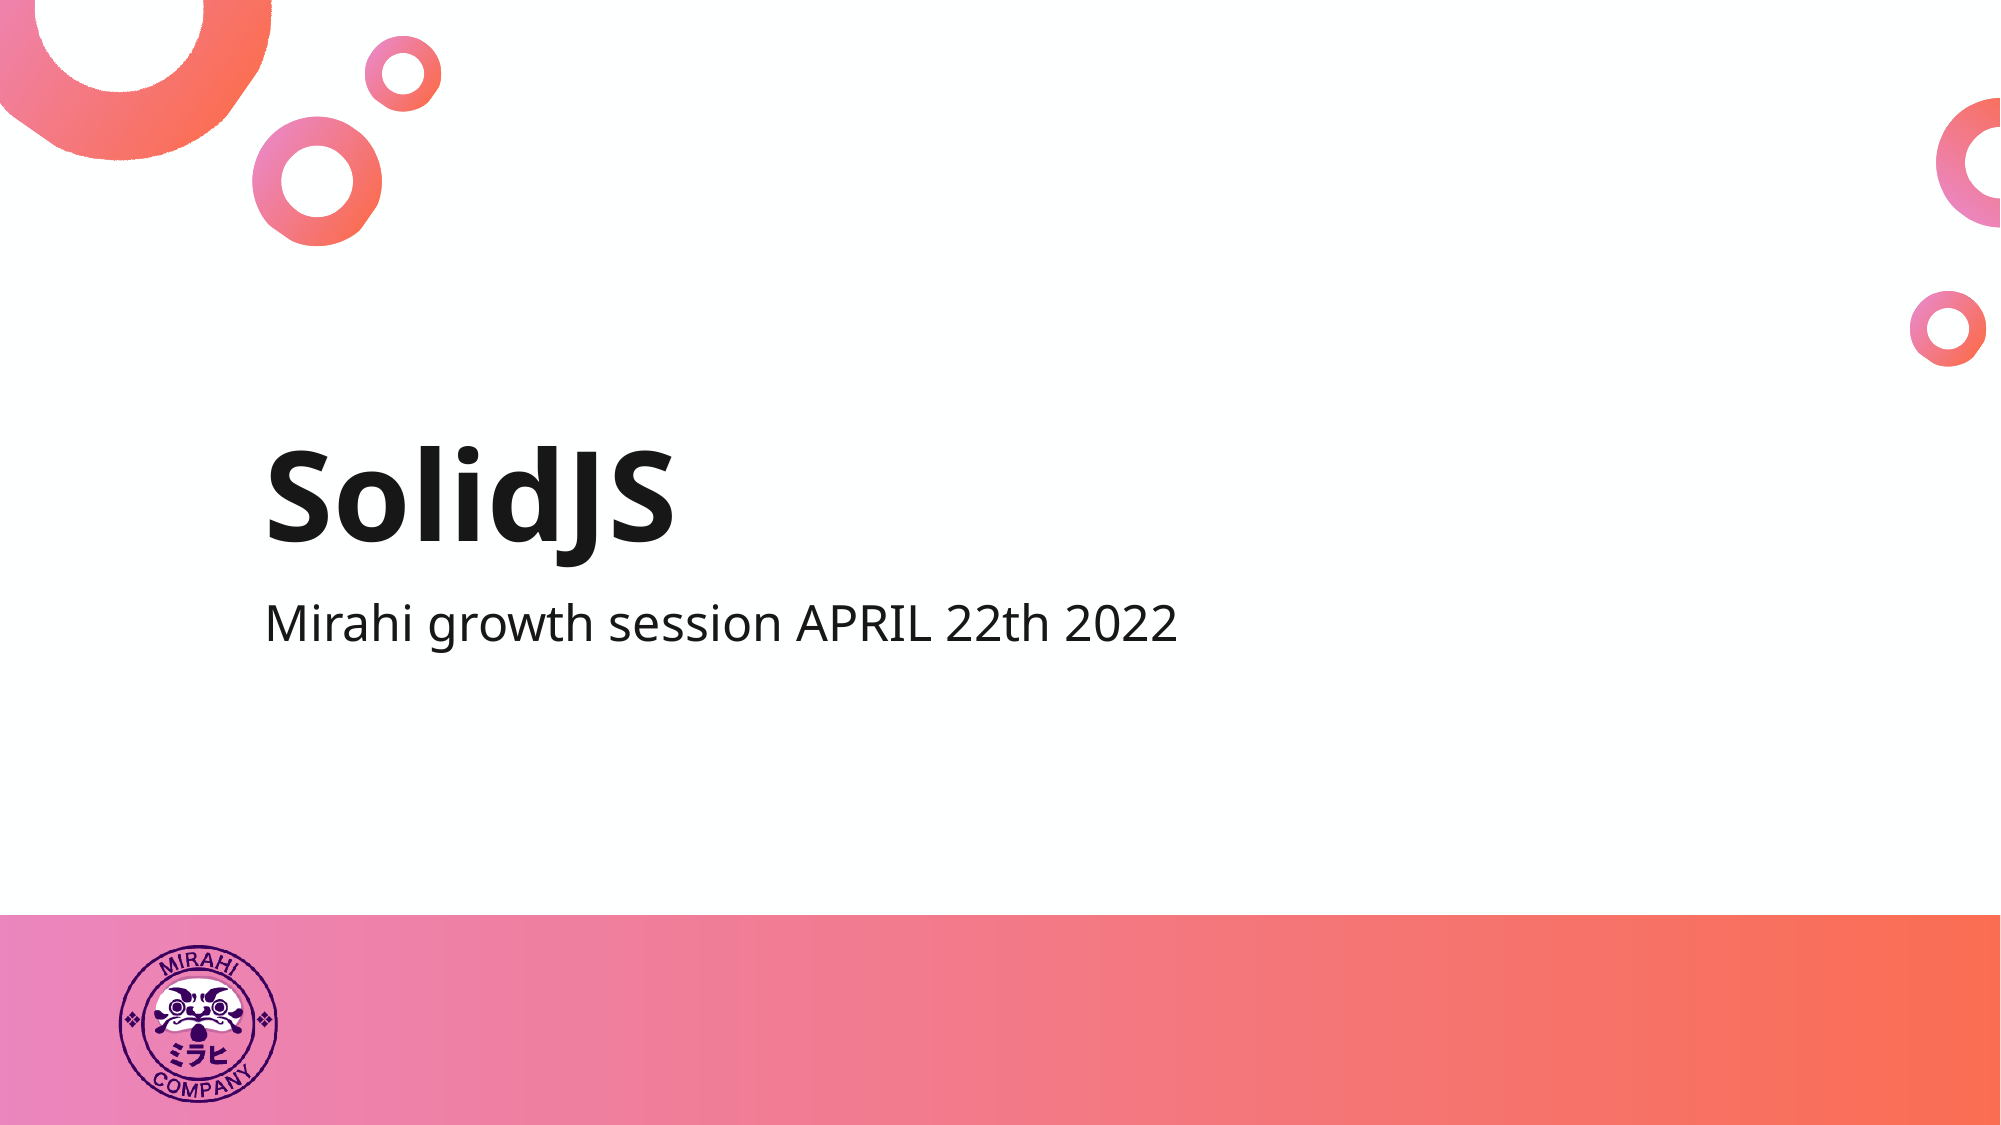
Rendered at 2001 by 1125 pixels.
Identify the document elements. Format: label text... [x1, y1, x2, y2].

subtitle Mirahi growth session APRIL 22th 2022​ [249, 590, 1750, 863]
picture [118, 945, 278, 1103]
title SolidJS [249, 184, 1750, 576]
